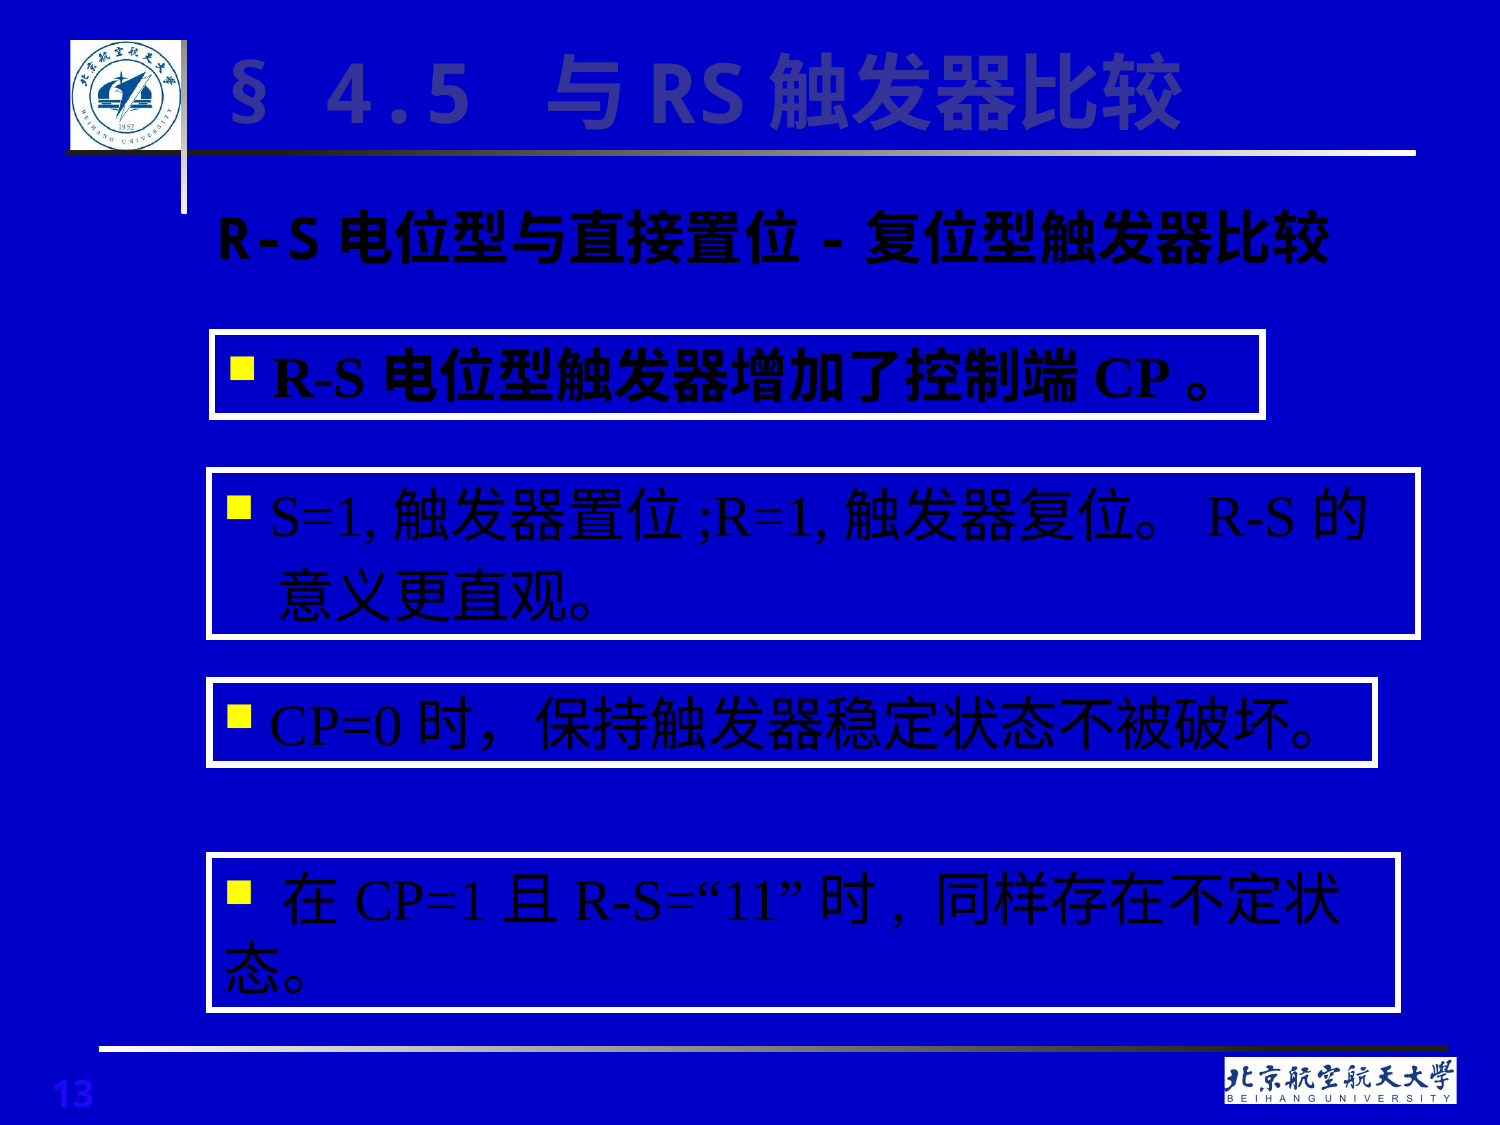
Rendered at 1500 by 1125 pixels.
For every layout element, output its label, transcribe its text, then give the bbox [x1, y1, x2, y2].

text_box R-S电位型与直接置位-复位型触发器比较 [201, 187, 1500, 279]
title § 4.5 与RS触发器比较 [209, 50, 1351, 148]
text_box S=1,触发器置位;R=1,触发器复位。R-S的 意义更直观。 [209, 470, 1419, 637]
text_box R-S电位型触发器增加了控制端CP。 [212, 331, 1263, 417]
picture [1224, 1057, 1457, 1104]
picture [70, 40, 182, 150]
text_box CP=0时，保持触发器稳定状态不被破坏。 [209, 679, 1376, 765]
text_box 在CP=1且R-S=“11”时, 同样存在不定状态。 [209, 855, 1398, 1010]
slide_number 13 [36, 1062, 185, 1119]
